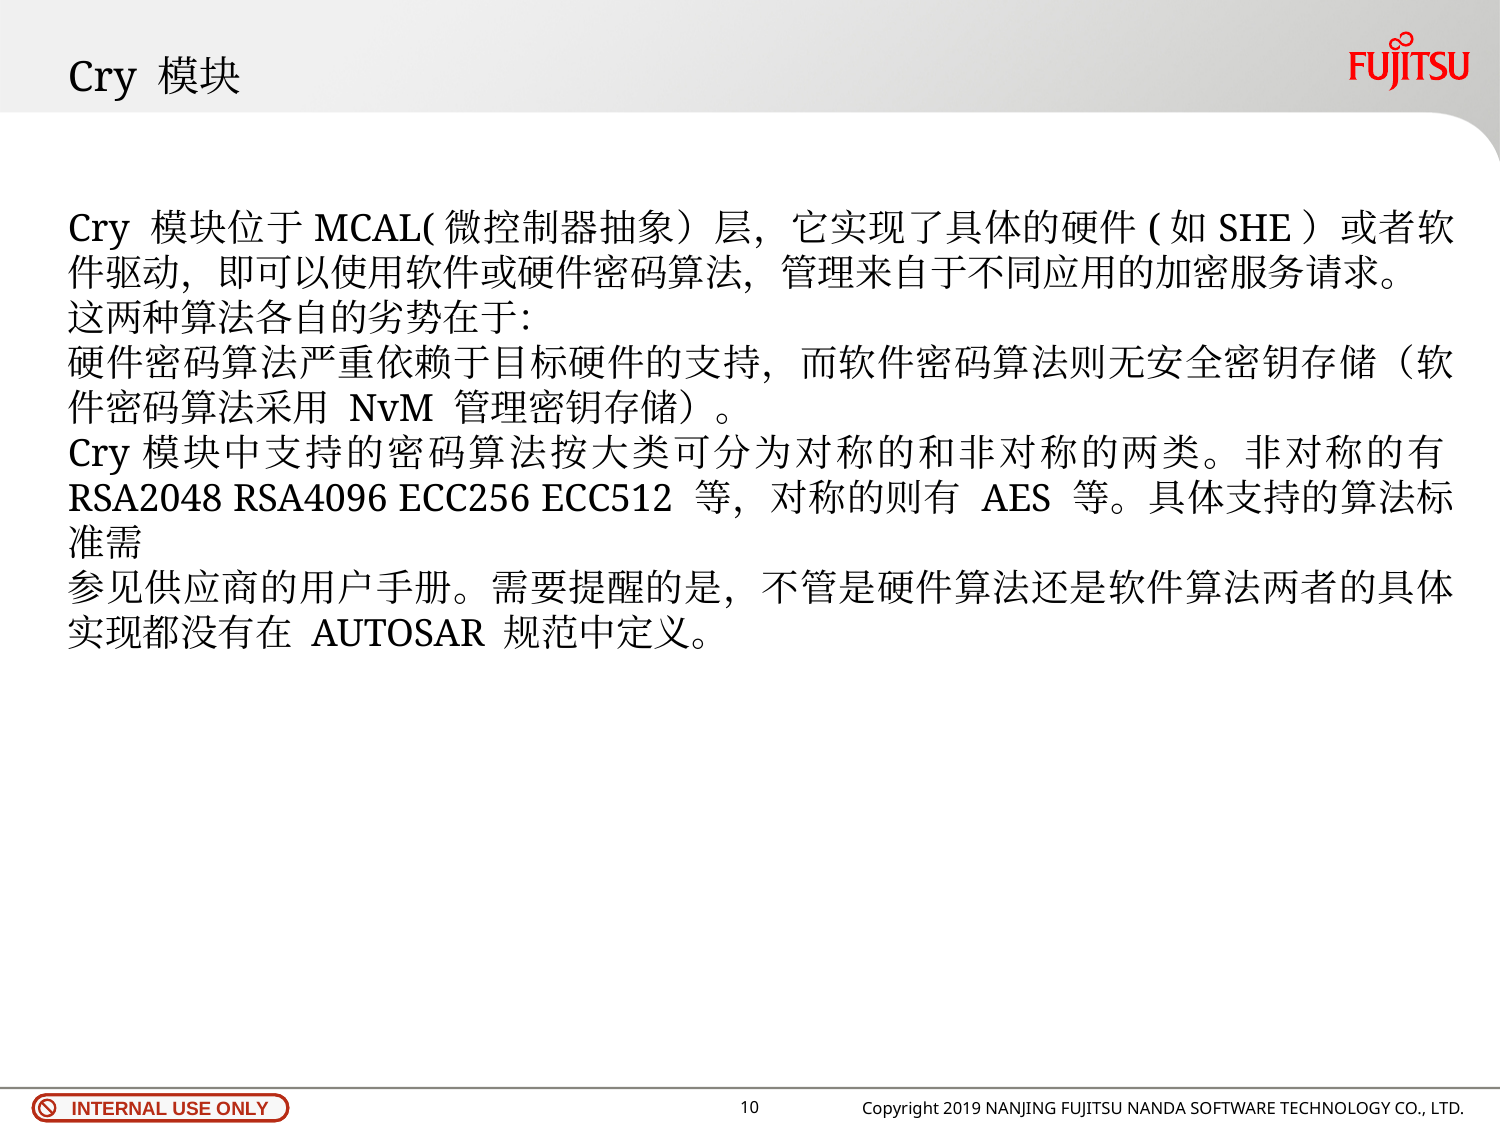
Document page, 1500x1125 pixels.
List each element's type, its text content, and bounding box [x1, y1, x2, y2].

text_box Cry 模块位于MCAL(微控制器抽象）层，它实现了具体的硬件(如SHE）或者软件驱动，即可以使用软件或硬件密码算法，管理来自于不同应用的加密服务请求。 这两种算法各自的劣势在于： 硬件密码算法严重依赖于目标硬件的支持，而软件密码算法则无安全密钥存储（软件密码算法采用 NvM 管理密钥存储）。 Cry模块中支持的密码算法按大类可分为对称的和非对称的两类。非对称的有RSA2048 RSA4096 ECC256 ECC512 等，对称的则有 AES 等。具体支持的算法标准需 参见供应商的用户手册。需要提醒的是，不管是硬件算法还是软件算法两者的具体实现都没有在 AUTOSAR 规范中定义。 [53, 196, 1470, 712]
text_box Cry 模块 [53, 42, 609, 108]
picture [0, 0, 1500, 176]
slide_number 9 [705, 1091, 794, 1125]
footer Copyright 2019 NANJING FUJITSU NANDA SOFTWARE TECHNOLOGY CO., LTD. [809, 1091, 1470, 1125]
